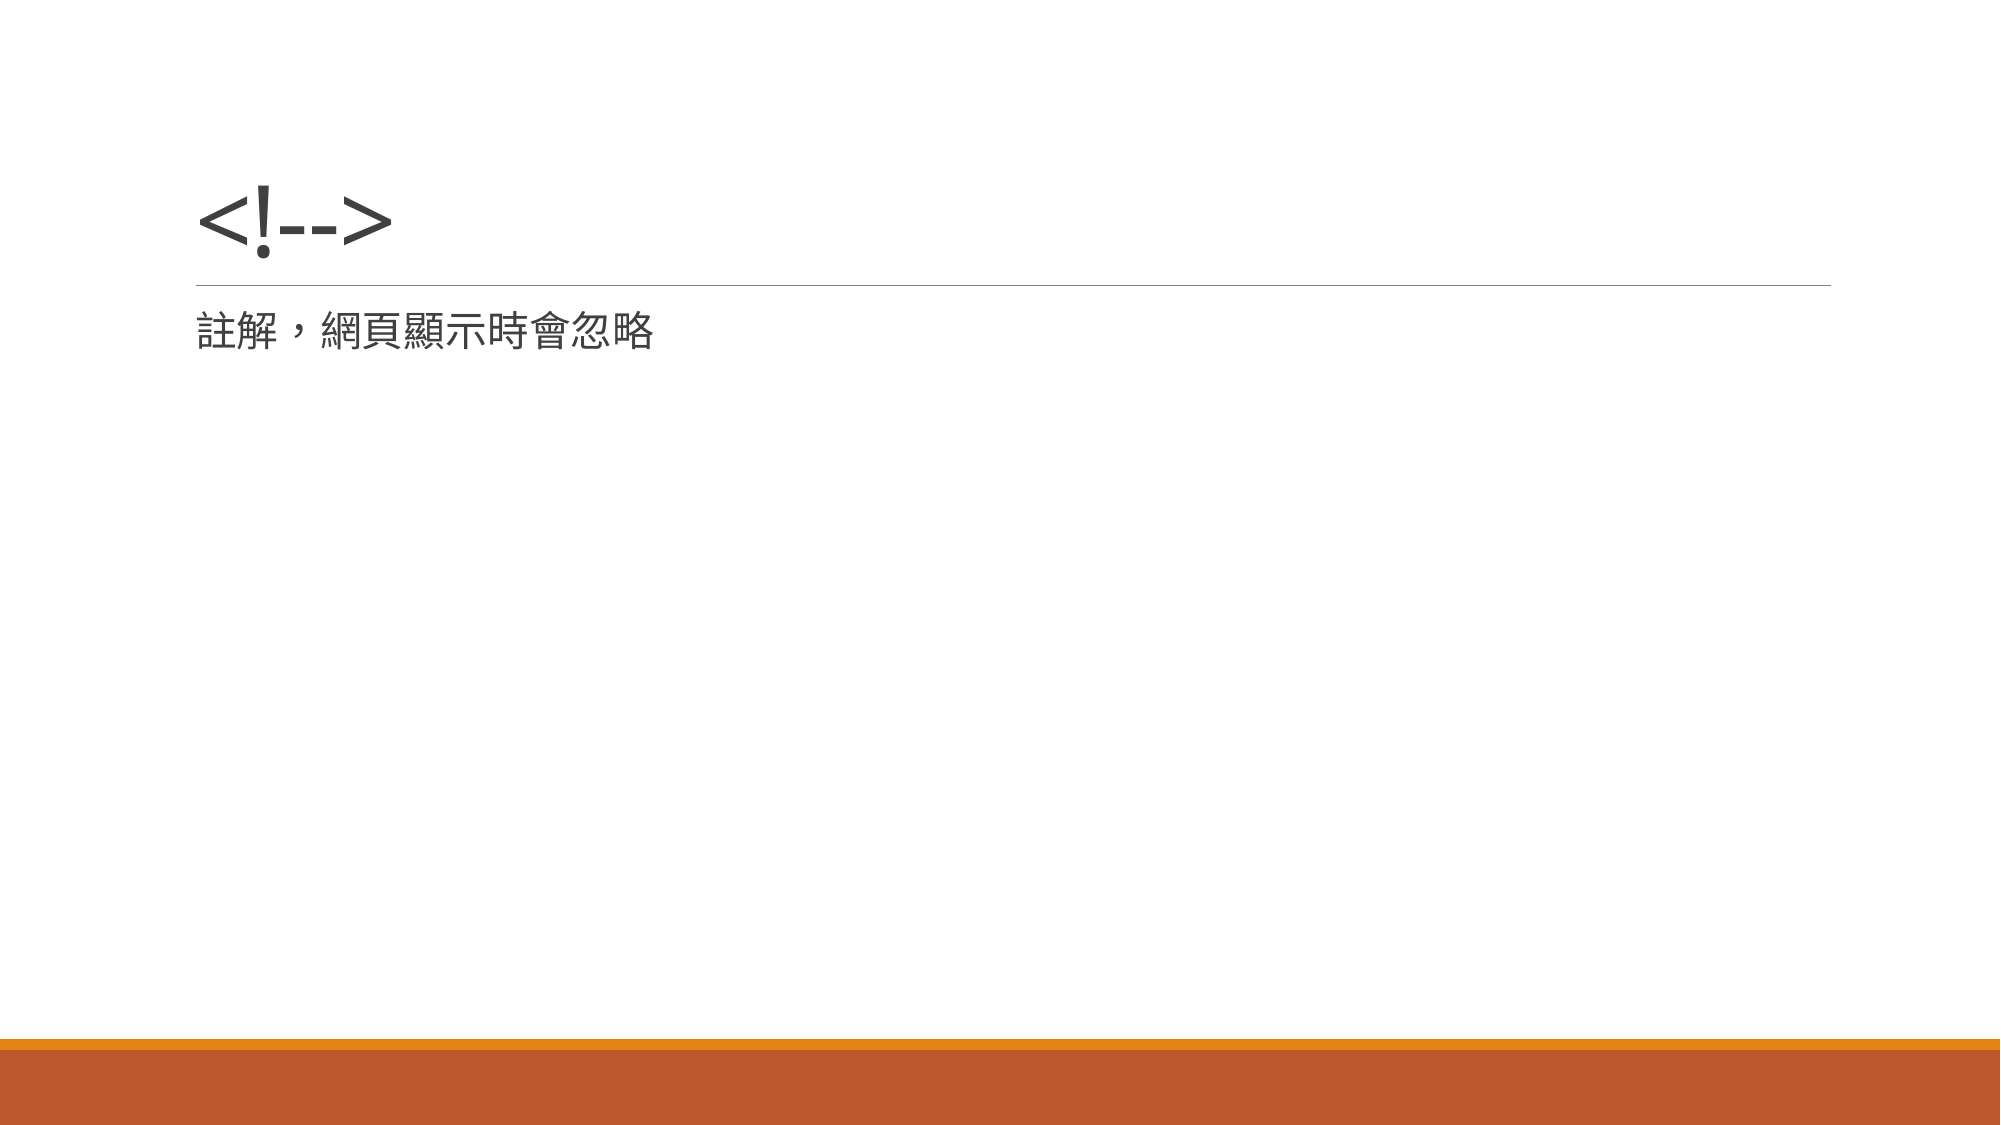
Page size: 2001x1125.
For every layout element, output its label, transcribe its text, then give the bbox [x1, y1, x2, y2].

title <!--> [180, 47, 1830, 285]
list 註解，網頁顯示時會忽略 [180, 302, 1830, 963]
